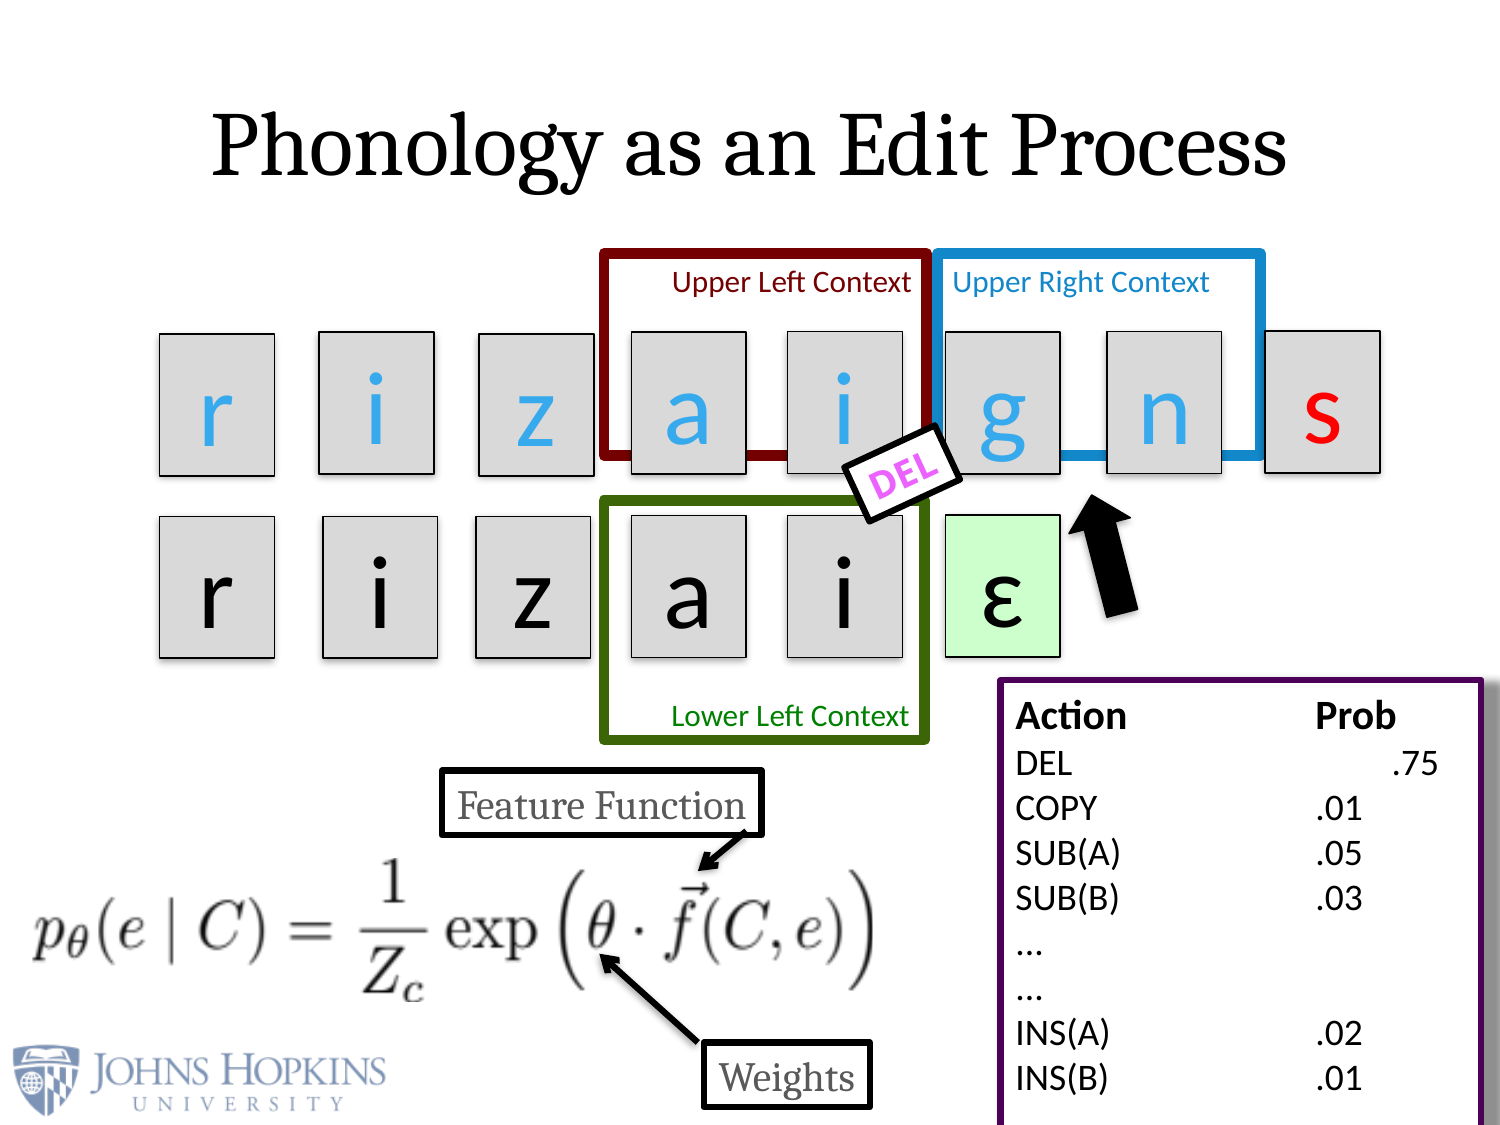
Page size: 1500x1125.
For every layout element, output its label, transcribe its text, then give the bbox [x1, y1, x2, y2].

picture [32, 858, 873, 1002]
text_box i [787, 331, 903, 474]
text_box Weights [703, 1042, 870, 1108]
text_box Action Prob DEL .75 COPY .01 SUB(A) .05 SUB(B) .03 ... ... INS(A) .02 INS(B) .01 ... ... [1000, 680, 1482, 1125]
text_box DEL [844, 425, 960, 522]
text_box z [478, 333, 595, 477]
text_box a [631, 515, 747, 658]
text_box r [159, 333, 275, 477]
text_box i [787, 515, 903, 658]
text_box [599, 953, 699, 1043]
text_box g [945, 331, 1061, 475]
text_box [1068, 494, 1139, 618]
text_box Upper Right Context [937, 253, 1261, 456]
text_box Feature Function [442, 770, 762, 836]
text_box Lower Left Context [603, 500, 925, 740]
text_box i [322, 516, 438, 659]
title Phonology as an Edit Process [75, 45, 1425, 233]
text_box r [159, 516, 275, 659]
text_box z [475, 516, 591, 659]
text_box Upper Left Context [603, 253, 927, 456]
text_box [697, 830, 747, 872]
text_box i [318, 331, 435, 475]
text_box a [631, 331, 747, 475]
text_box s [1264, 330, 1381, 474]
text_box ɛ [945, 514, 1061, 658]
text_box n [1106, 331, 1222, 474]
